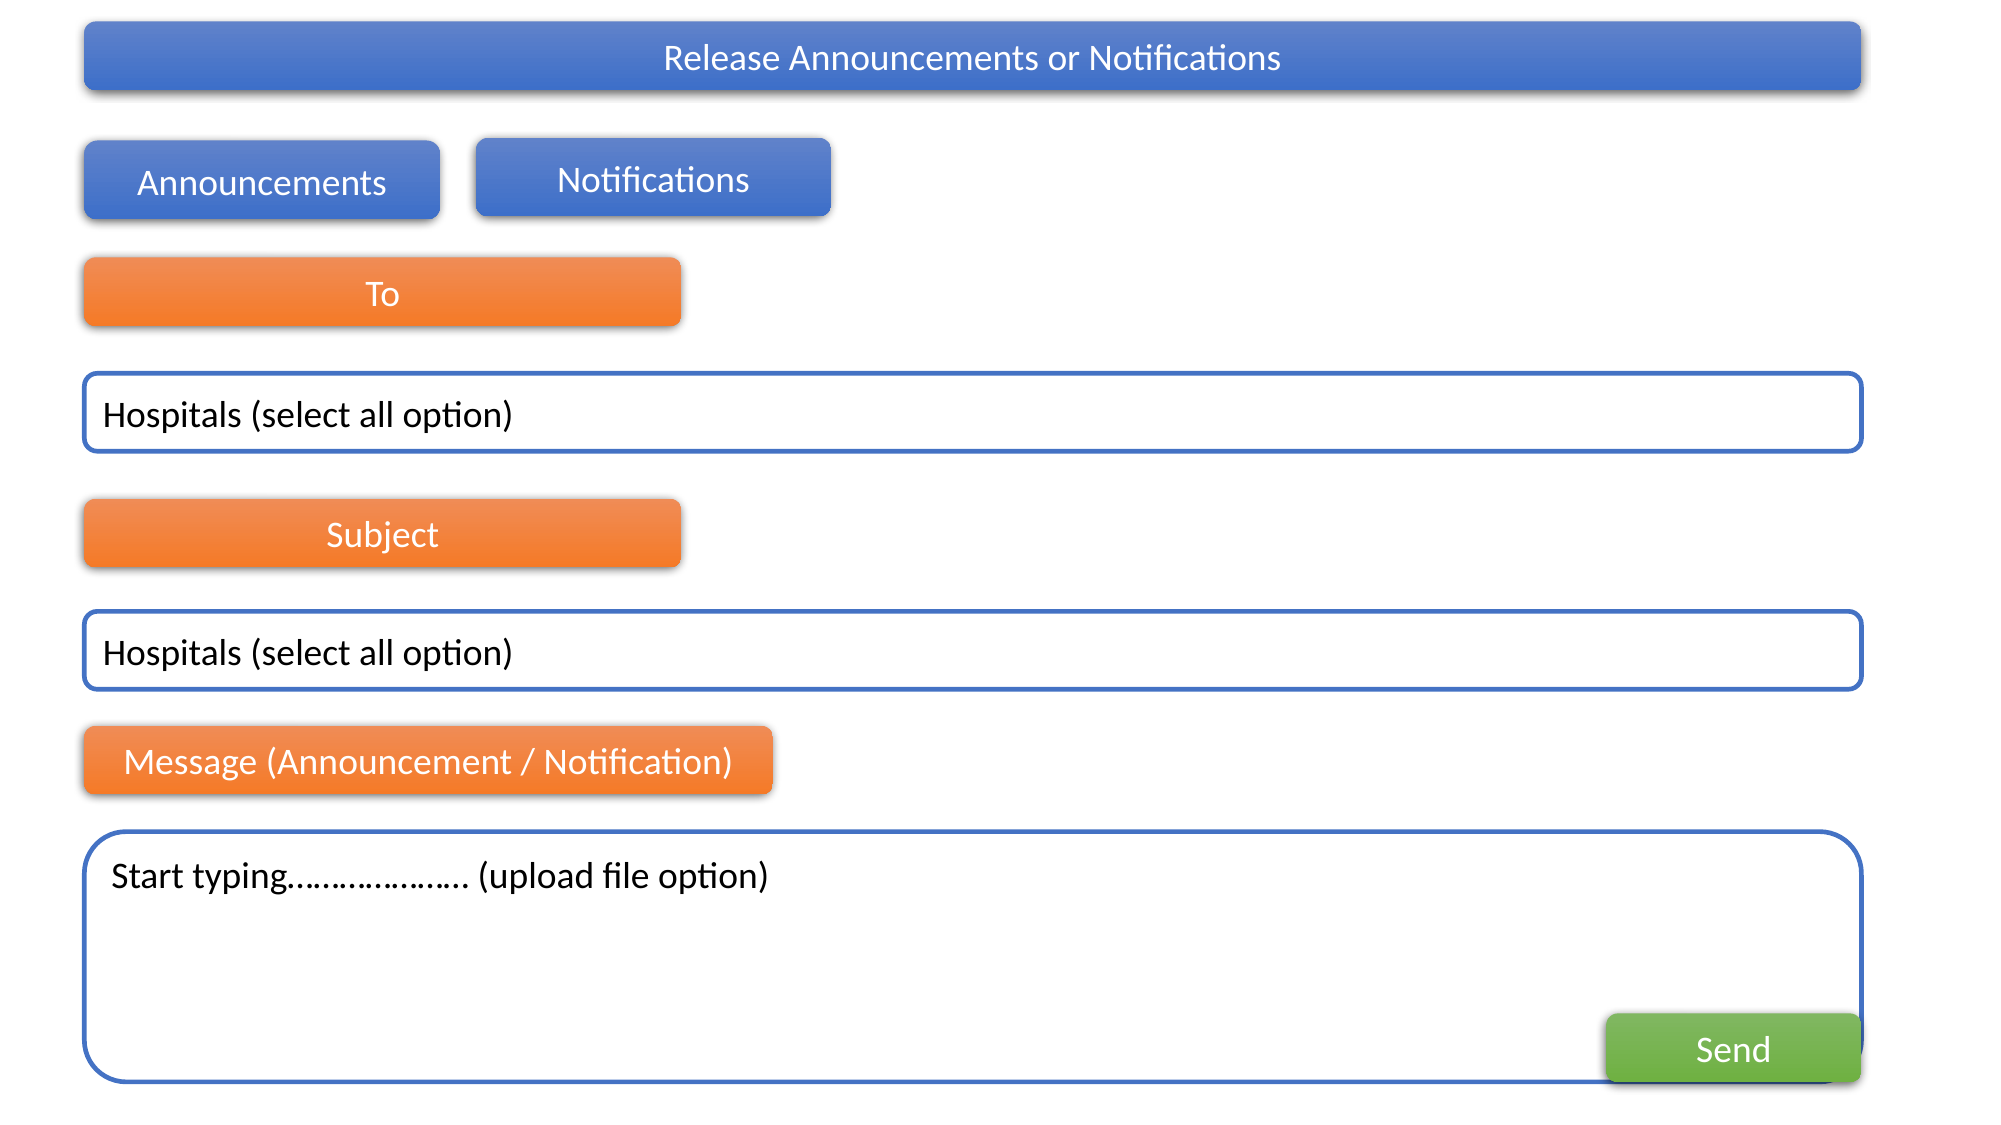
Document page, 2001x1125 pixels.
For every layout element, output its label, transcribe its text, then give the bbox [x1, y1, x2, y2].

text_box Hospitals (select all option) [83, 610, 1863, 691]
text_box Start typing………………… (upload file option) [83, 830, 1863, 1083]
text_box Release Announcements or Notifications [84, 21, 1862, 91]
text_box Subject [84, 498, 682, 568]
text_box To [84, 257, 682, 326]
text_box Notifications [475, 137, 832, 217]
text_box Hospitals (select all option) [83, 372, 1863, 453]
text_box Announcements [84, 140, 441, 220]
text_box Message (Announcement / Notification) [84, 725, 773, 795]
text_box Send [1606, 1013, 1862, 1082]
